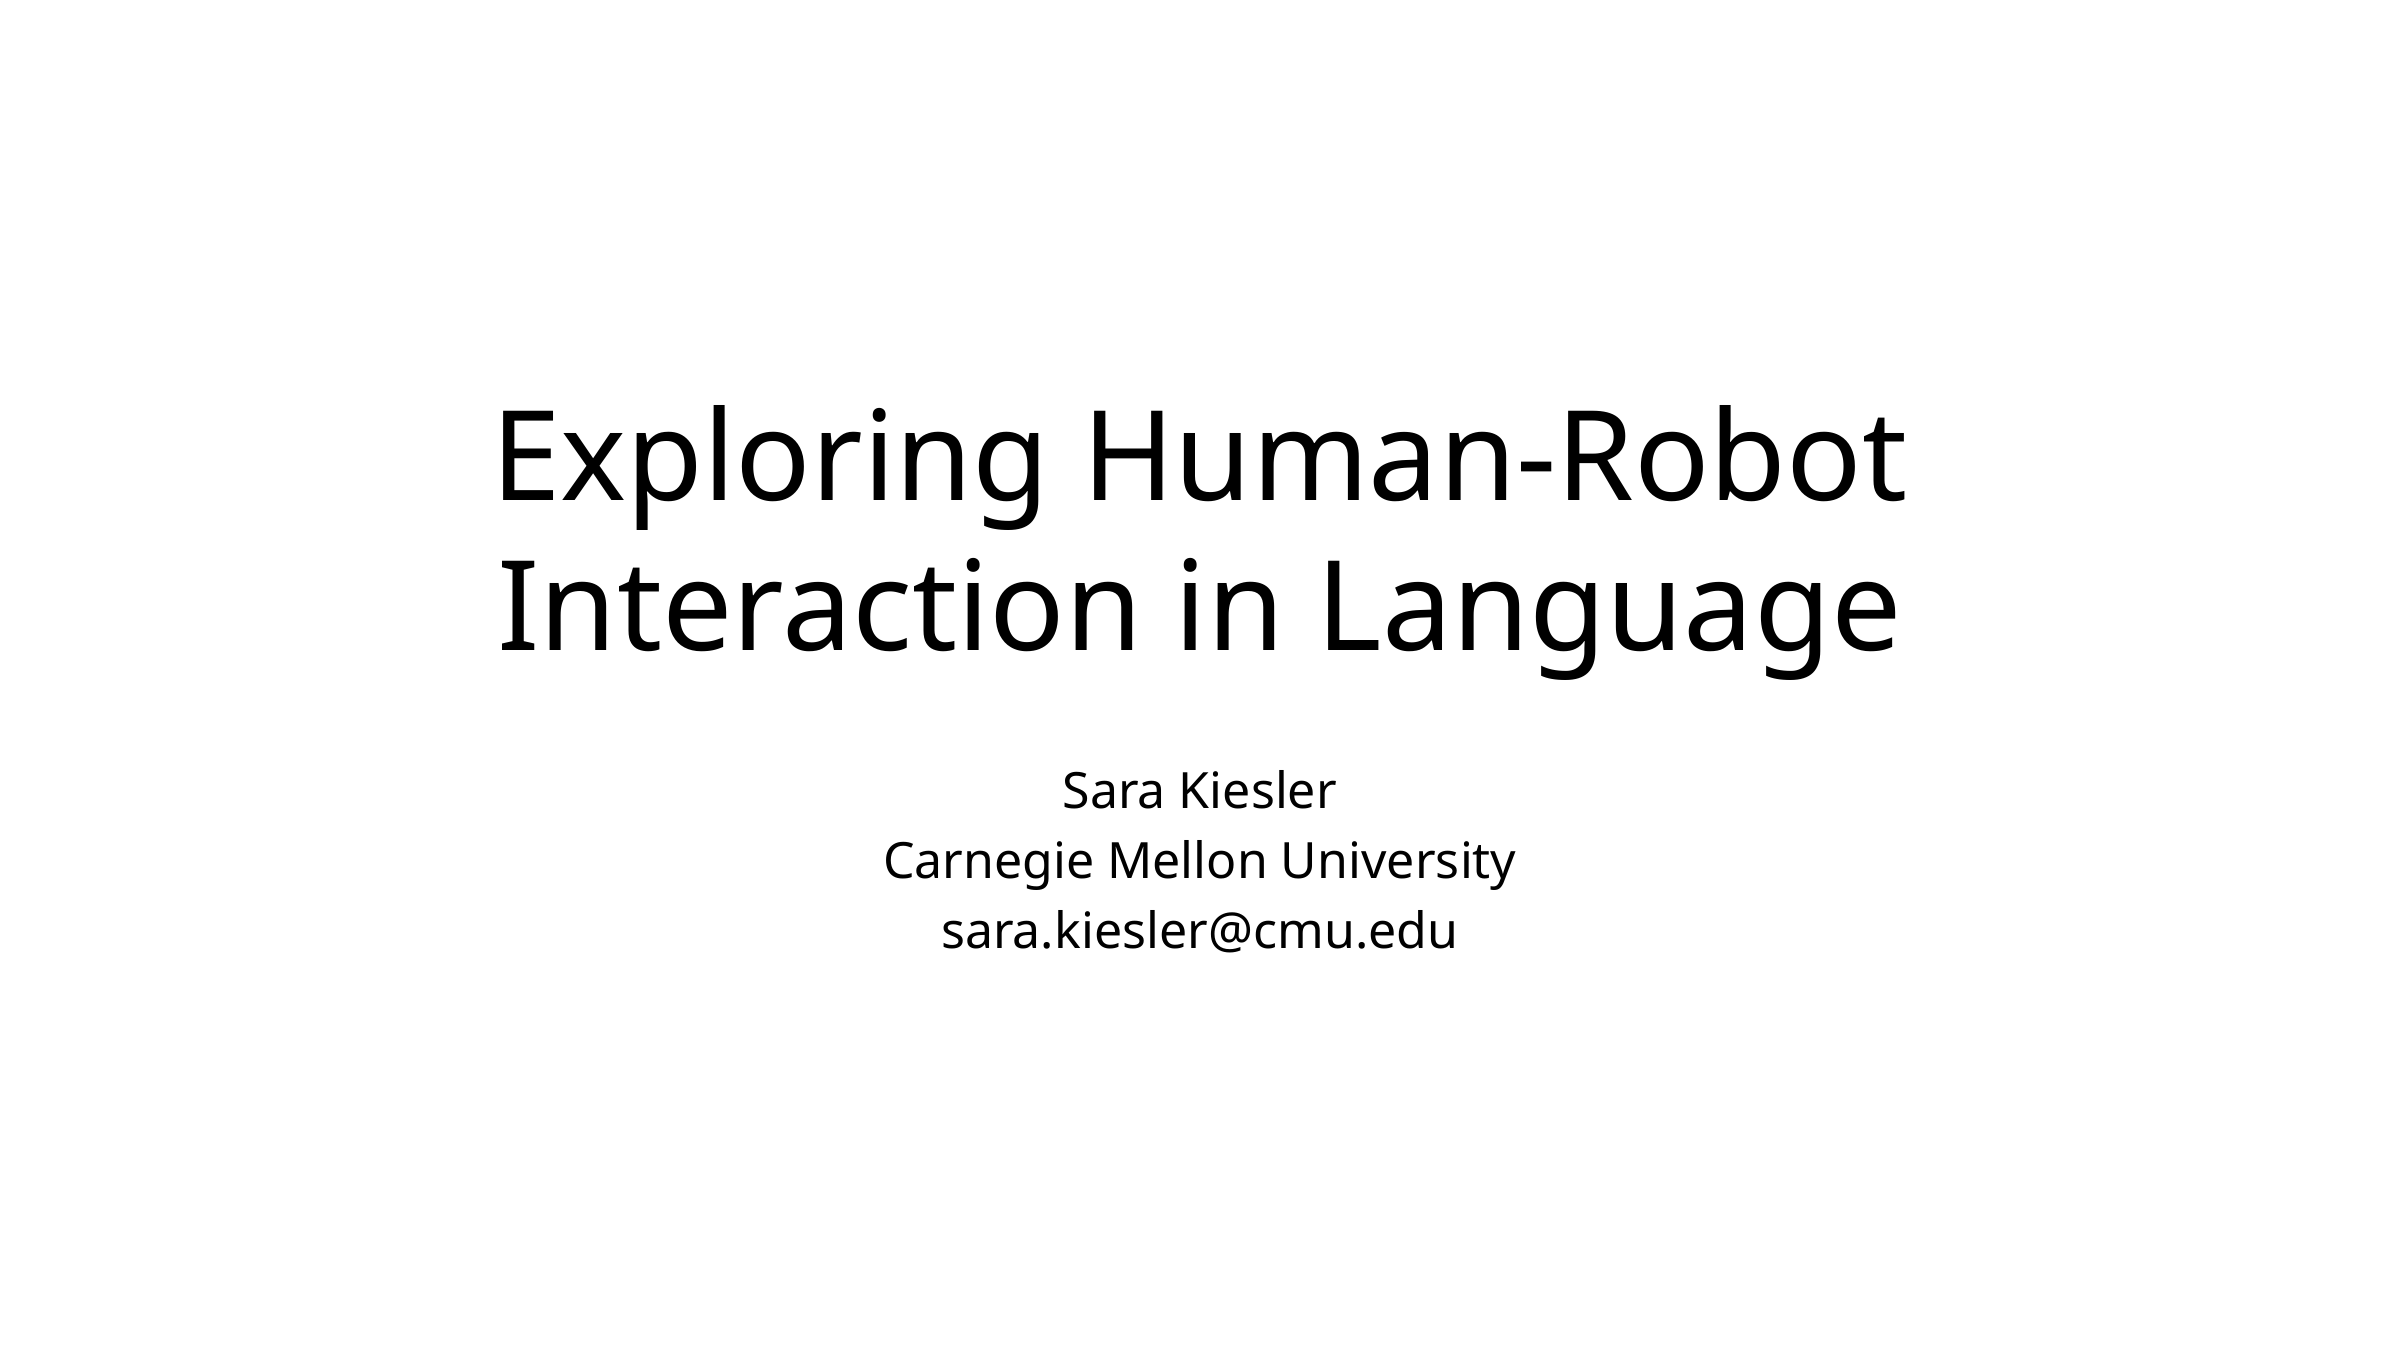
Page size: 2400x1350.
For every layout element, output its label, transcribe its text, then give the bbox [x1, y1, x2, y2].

title Exploring Human-Robot Interaction in Language [450, 329, 1950, 721]
subtitle Sara Kiesler Carnegie Mellon University sara.kiesler@cmu.edu [450, 750, 1950, 1023]
